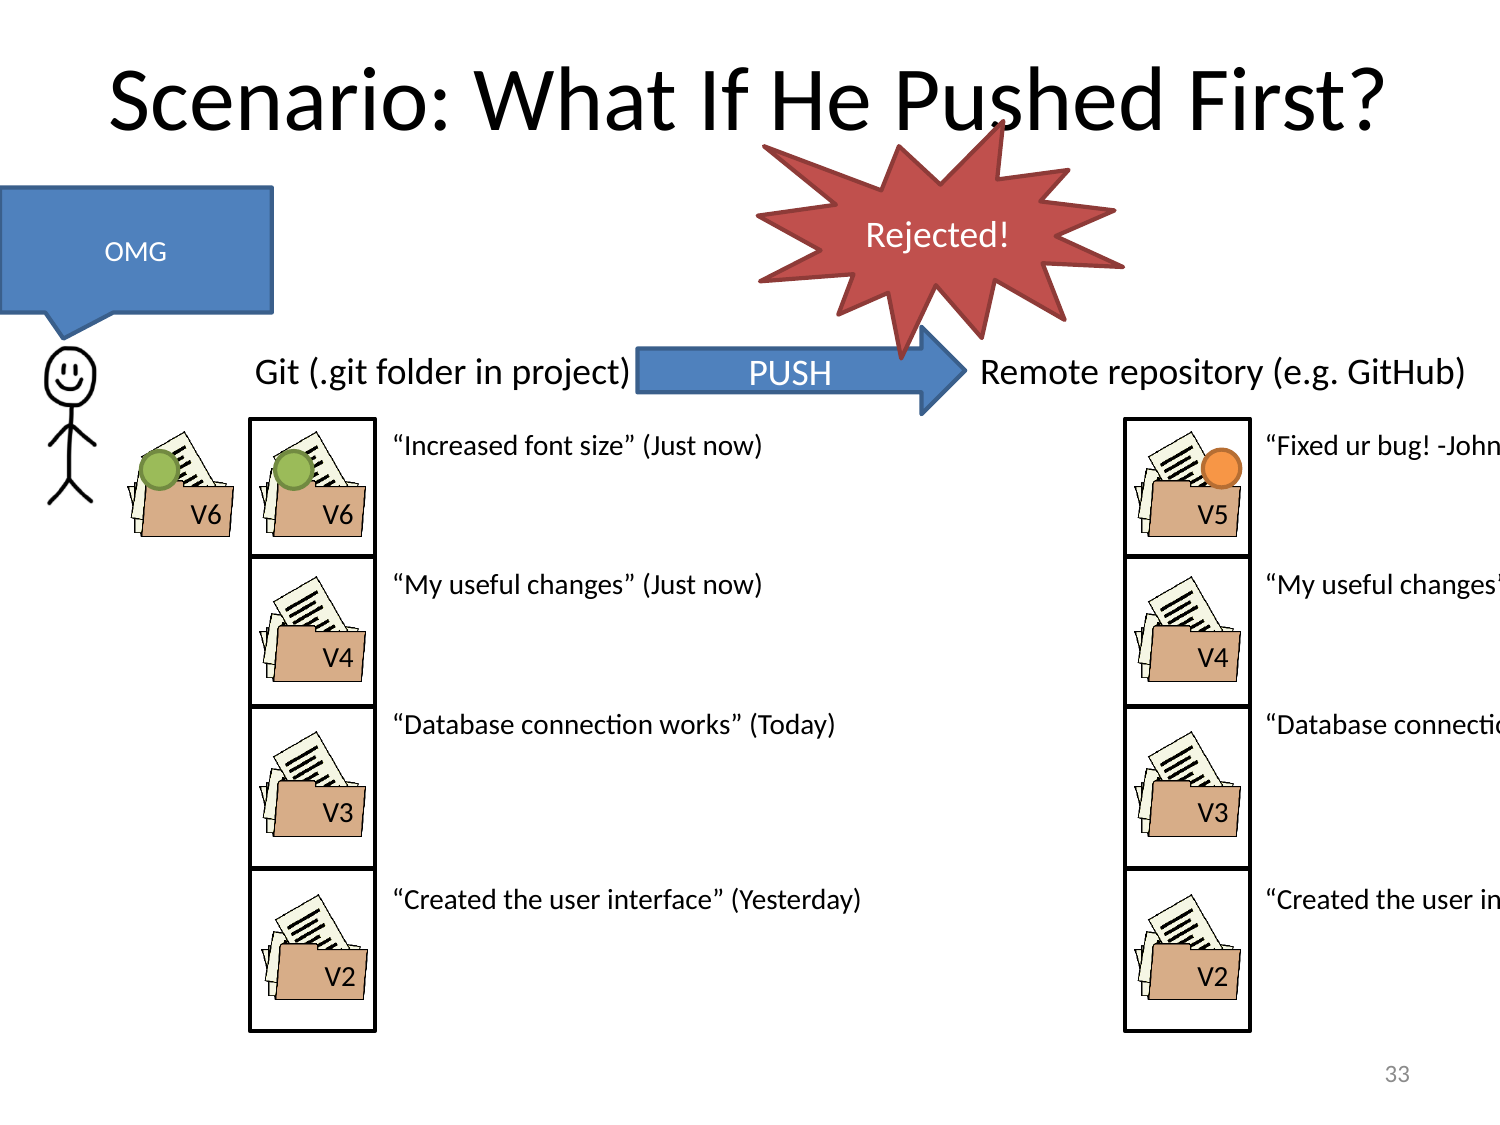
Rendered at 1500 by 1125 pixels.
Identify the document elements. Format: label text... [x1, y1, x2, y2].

picture [1134, 575, 1241, 682]
text_box Git (.git folder in project) [239, 340, 647, 400]
picture [1134, 430, 1241, 537]
picture [127, 430, 234, 537]
picture [259, 730, 366, 837]
picture [37, 337, 105, 513]
text_box OMG [0, 185, 274, 335]
text_box [1123, 711, 1249, 871]
title Scenario: What If He Pushed First? [0, 0, 1500, 188]
text_box Rejected! [755, 119, 1126, 361]
text_box [1123, 417, 1252, 559]
picture [1134, 730, 1241, 837]
picture [1133, 894, 1241, 1001]
text_box PUSH [635, 324, 968, 417]
text_box “Increased font size” (Just now) “My useful changes” (Just now) “Database connection works” (Today) “Created the user interface” (Yesterday) [377, 418, 878, 1098]
picture [261, 894, 368, 1001]
slide_number 33 [1074, 1042, 1425, 1103]
text_box [1123, 561, 1249, 709]
text_box [248, 417, 377, 1033]
text_box “Fixed ur bug! -John” (Just now) “My useful changes” (Just now) “Database connection works” (Today) “Created the user interface” (Yesterday) [1249, 418, 1500, 1098]
picture [259, 430, 366, 537]
text_box Remote repository (e.g. GitHub) [965, 340, 1482, 400]
text_box [1123, 874, 1249, 1033]
picture [259, 575, 366, 682]
